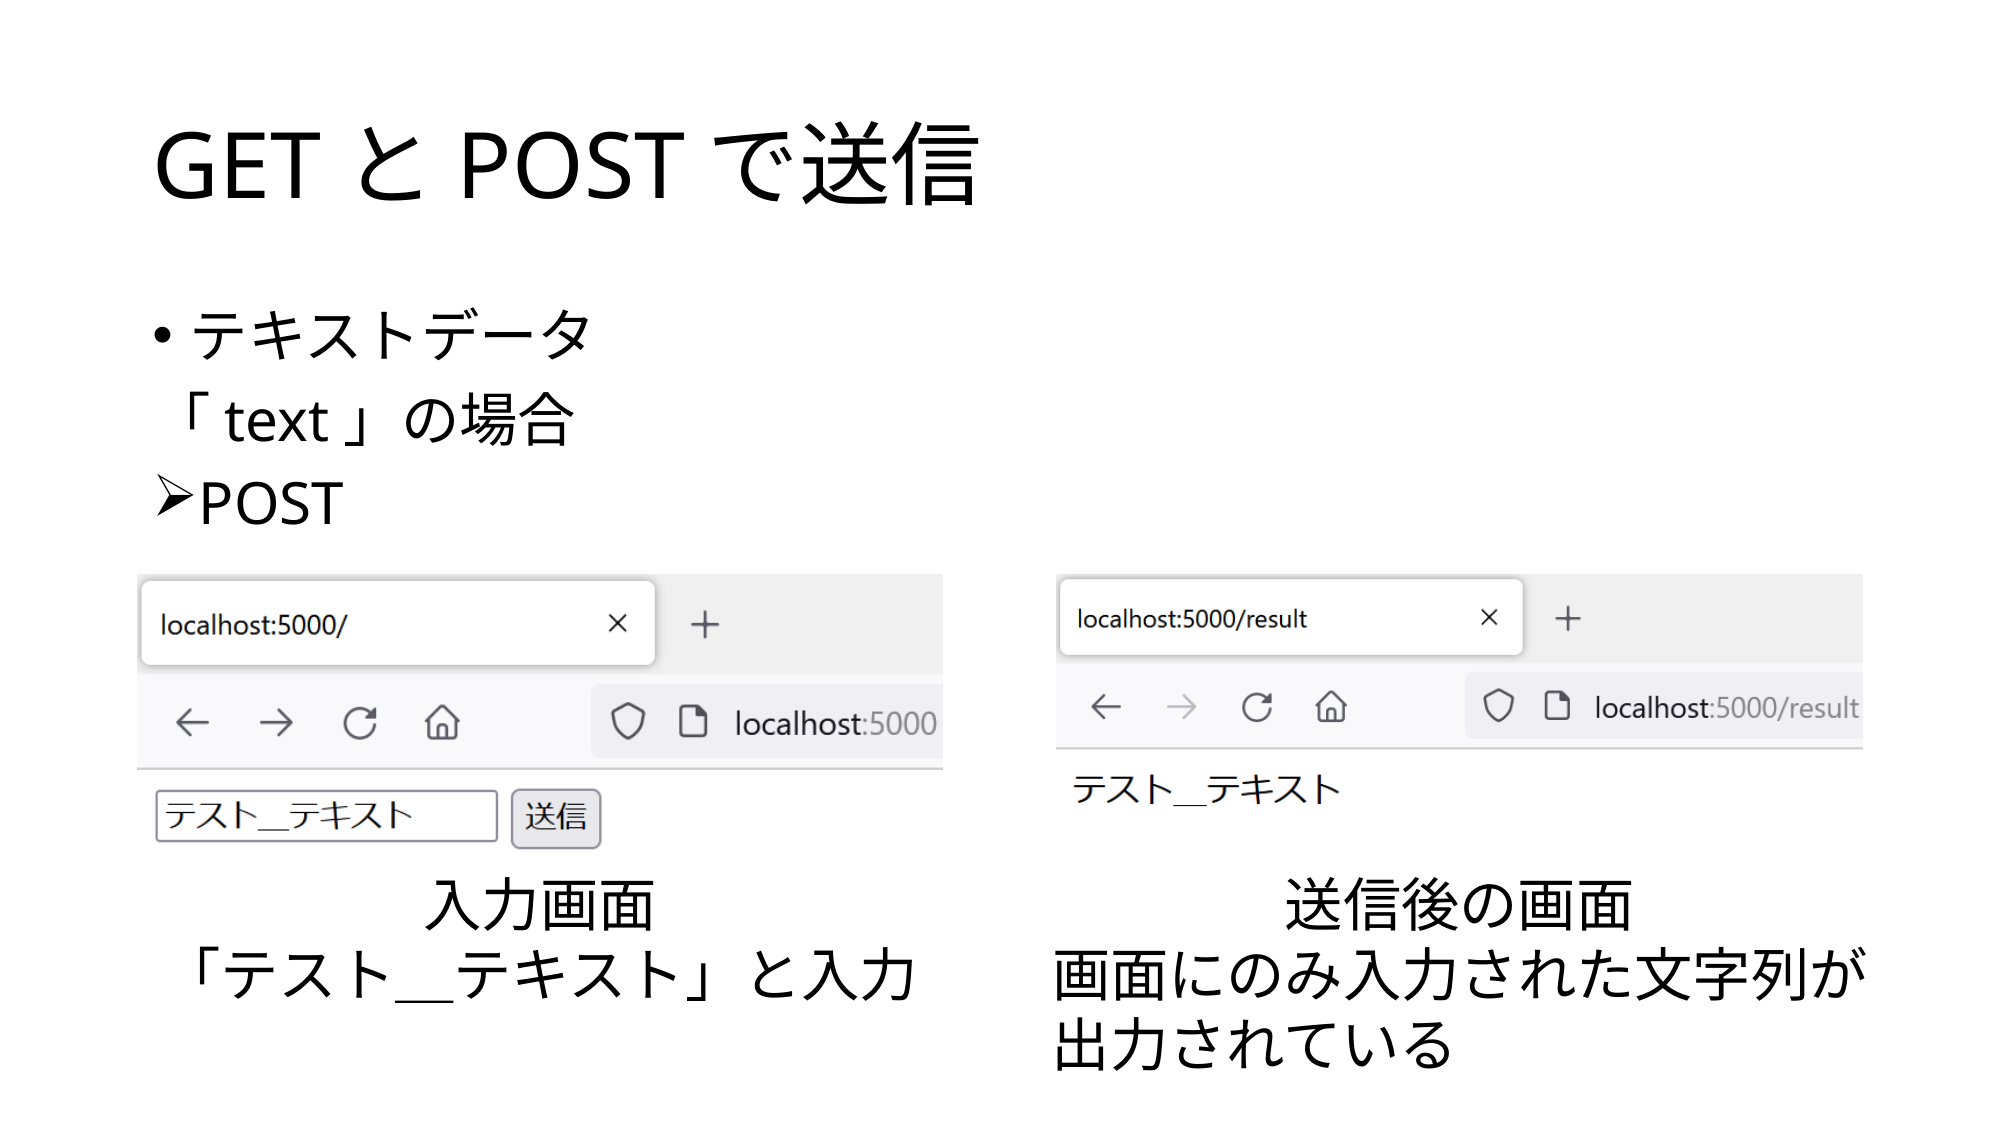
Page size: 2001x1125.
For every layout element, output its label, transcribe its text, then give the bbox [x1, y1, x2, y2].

title GETとPOSTで送信 [137, 59, 1863, 278]
text_box 入力画面 「テスト＿テキスト」と入力 [147, 861, 933, 1015]
picture [137, 574, 944, 861]
text_box 送信後の画面 画面にのみ入力された文字列が 出力されている [1037, 860, 1883, 1086]
list テキストデータ 「text」の場合 POST [137, 299, 1863, 1014]
picture [1056, 574, 1863, 824]
